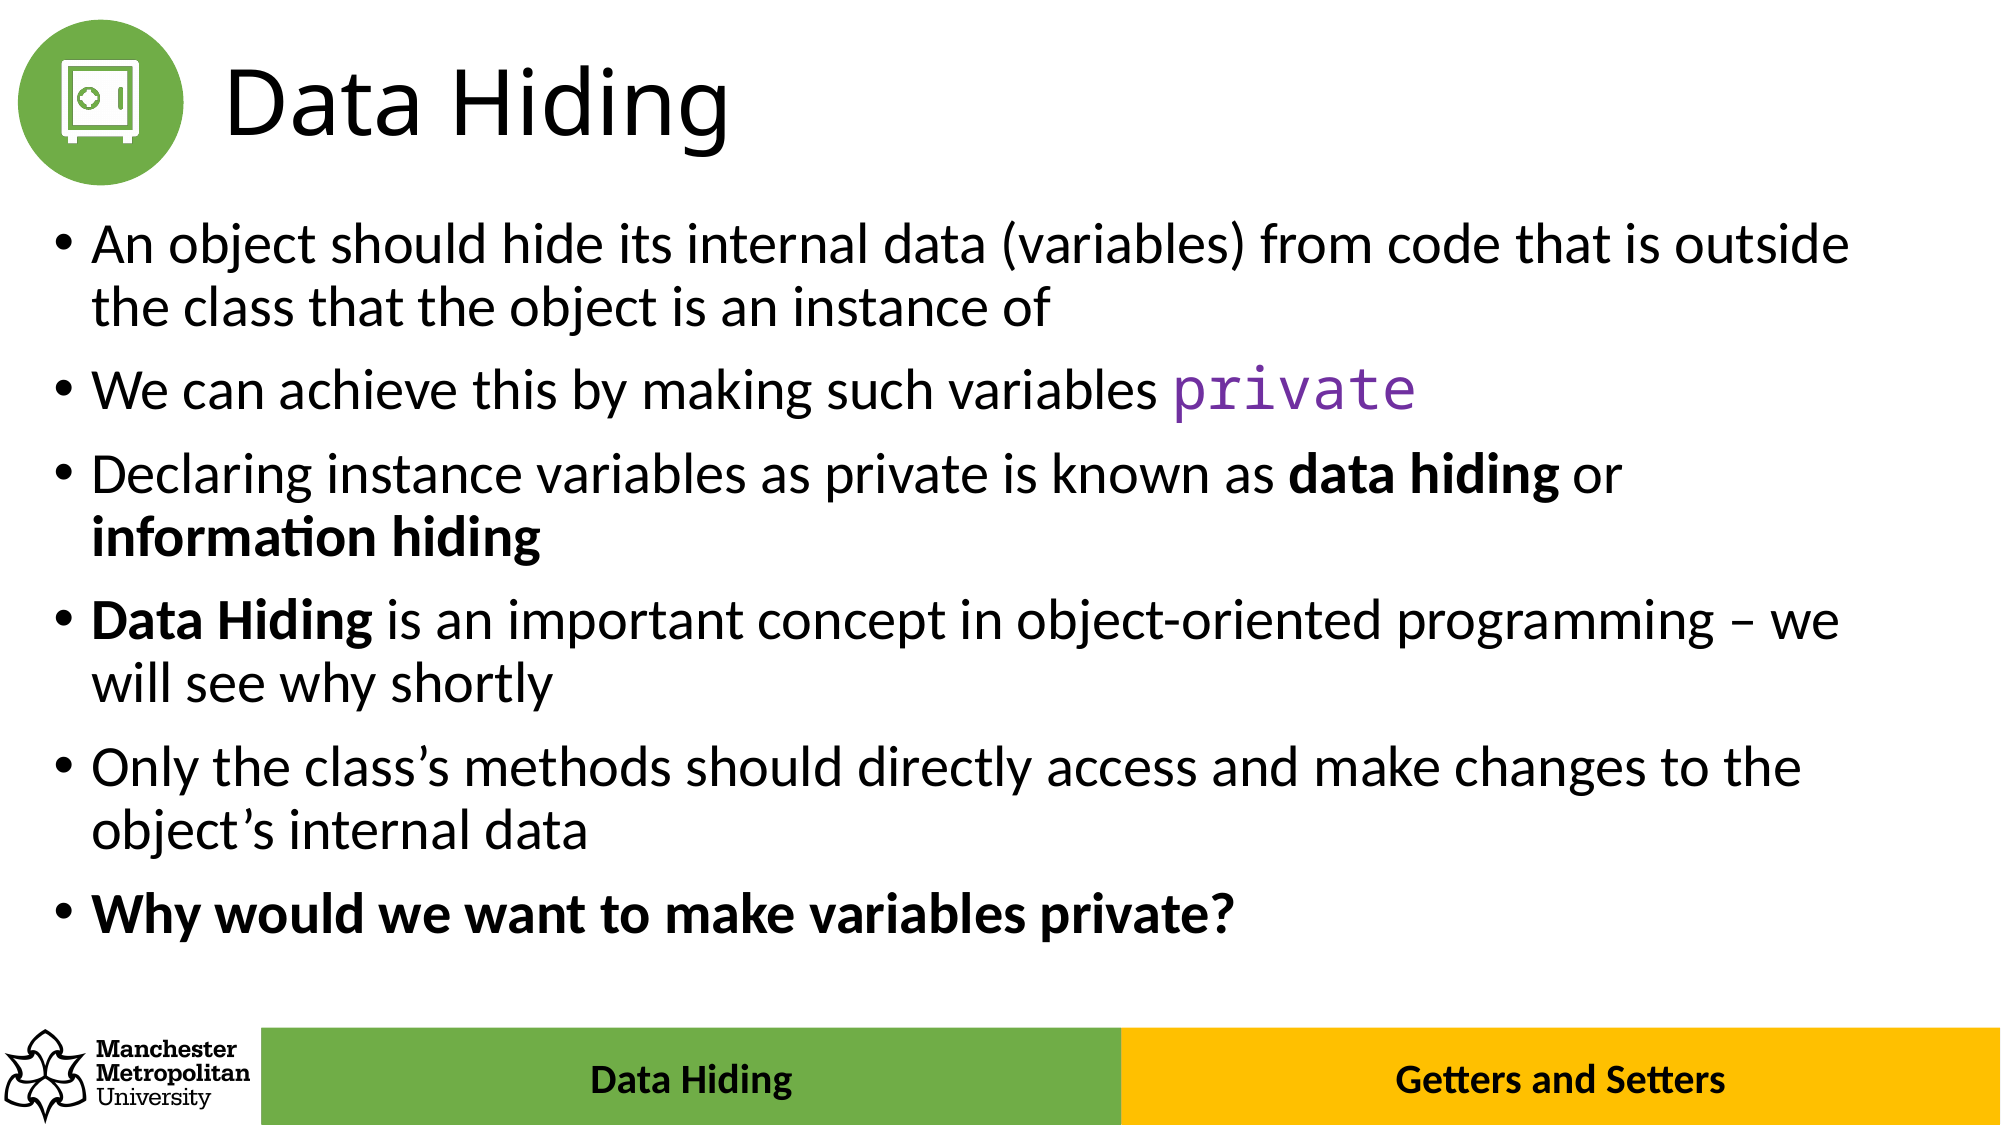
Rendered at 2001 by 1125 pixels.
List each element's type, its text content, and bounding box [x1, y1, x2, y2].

text_box [17, 19, 184, 186]
list An object should hide its internal data (variables) from code that is outside the class that the object is an instance of We can achieve this by making such variables private Declaring instance variables as private is known as data hiding or information hiding Data Hiding is an important concept in object-oriented programming – we will see why shortly Only the class’s methods should directly access and make changes to the object’s internal data Why would we want to make variables private? [38, 205, 1889, 975]
text_box Getters and Setters [1120, 1027, 2000, 1125]
text_box Data Hiding [260, 1027, 1120, 1125]
text_box [45, 47, 155, 157]
picture [4, 1029, 250, 1124]
title Data Hiding [206, 32, 1943, 179]
